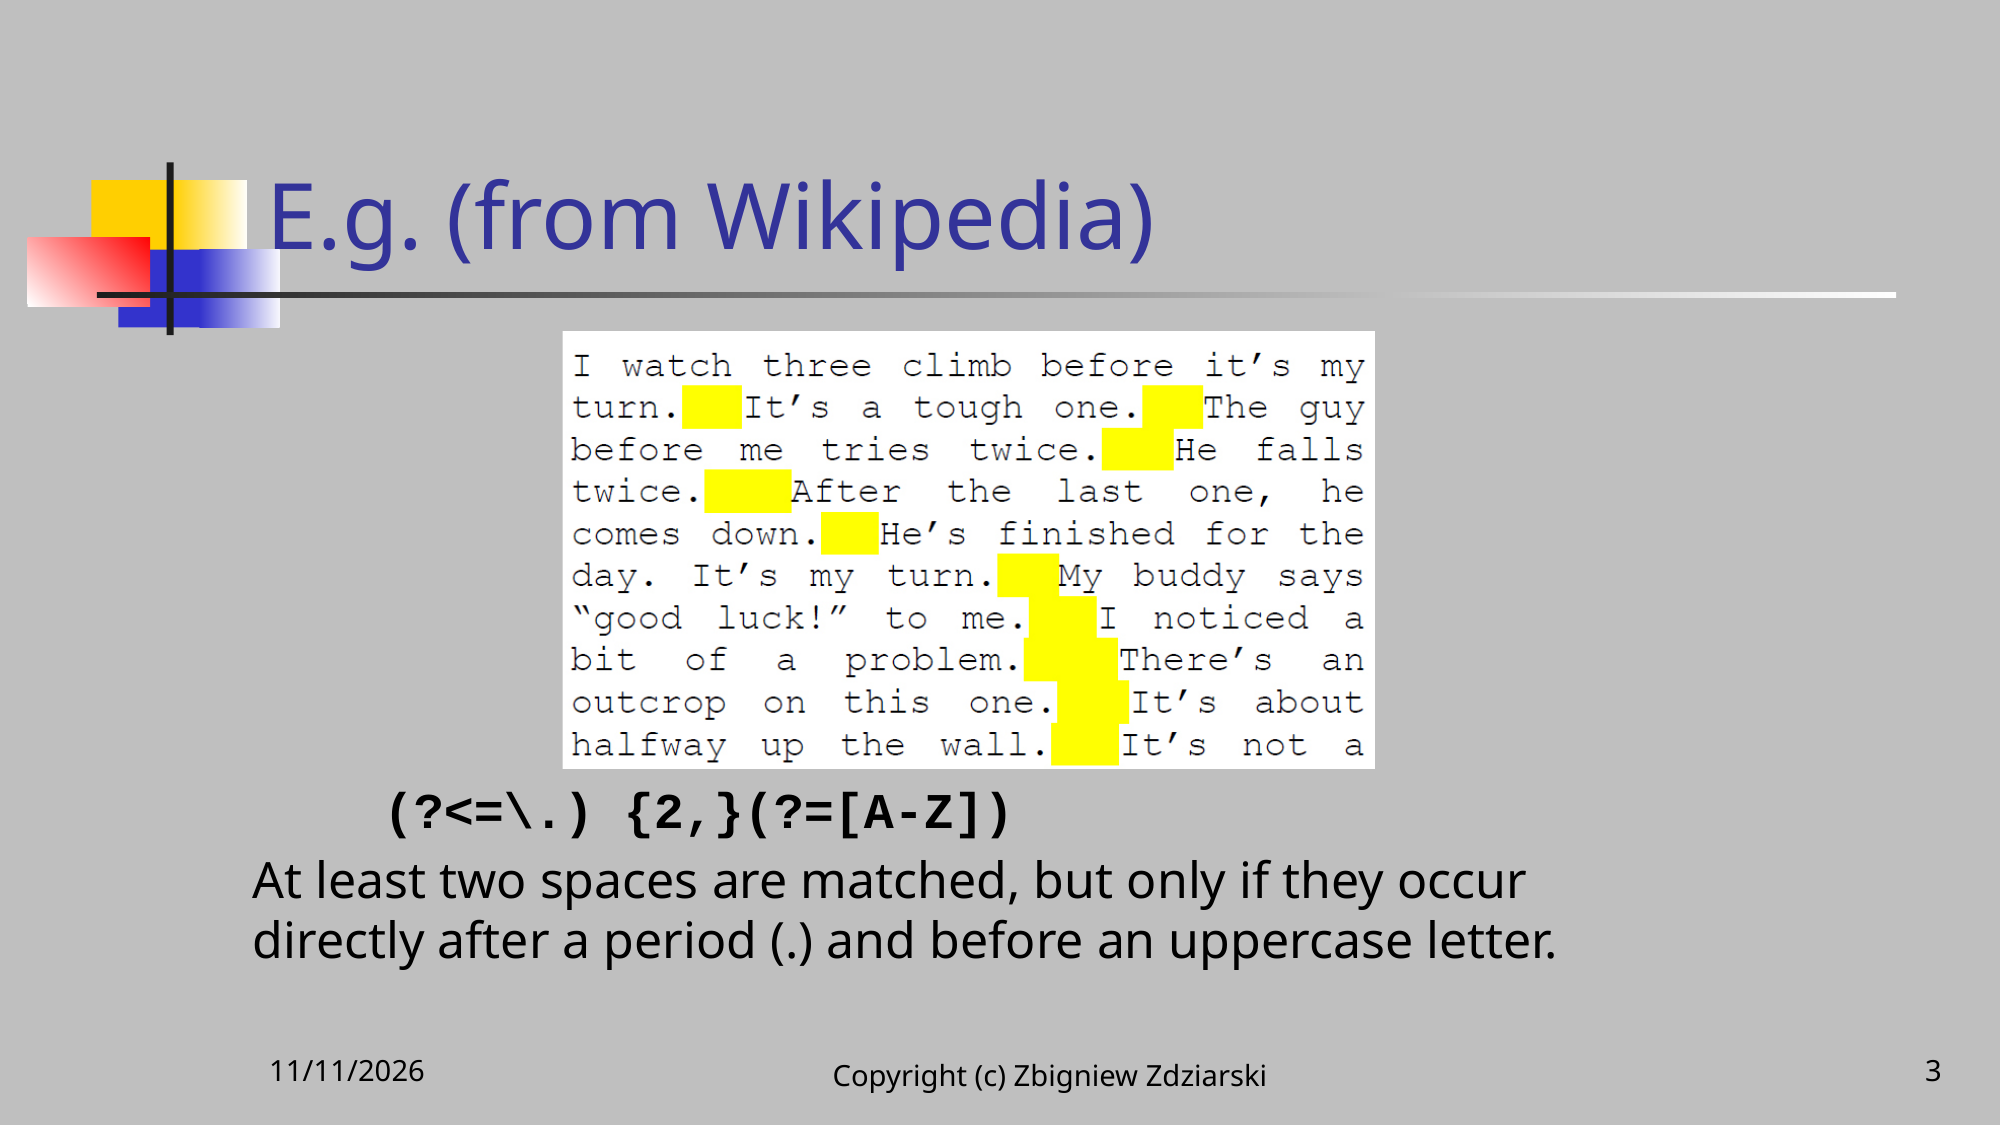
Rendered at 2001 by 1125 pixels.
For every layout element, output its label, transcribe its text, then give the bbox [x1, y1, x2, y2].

list (?<=\.) {2,}(?=[A-Z]) At least two spaces are matched, but only if they occur directly after a period (.) and before an uppercase letter. [237, 331, 1719, 1006]
title E.g. (from Wikipedia) [251, 35, 1957, 275]
footer Copyright (c) Zbigniew Zdziarski [812, 1024, 1288, 1101]
slide_number 3 [1540, 1023, 1958, 1100]
picture [562, 330, 1376, 769]
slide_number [253, 1023, 672, 1100]
